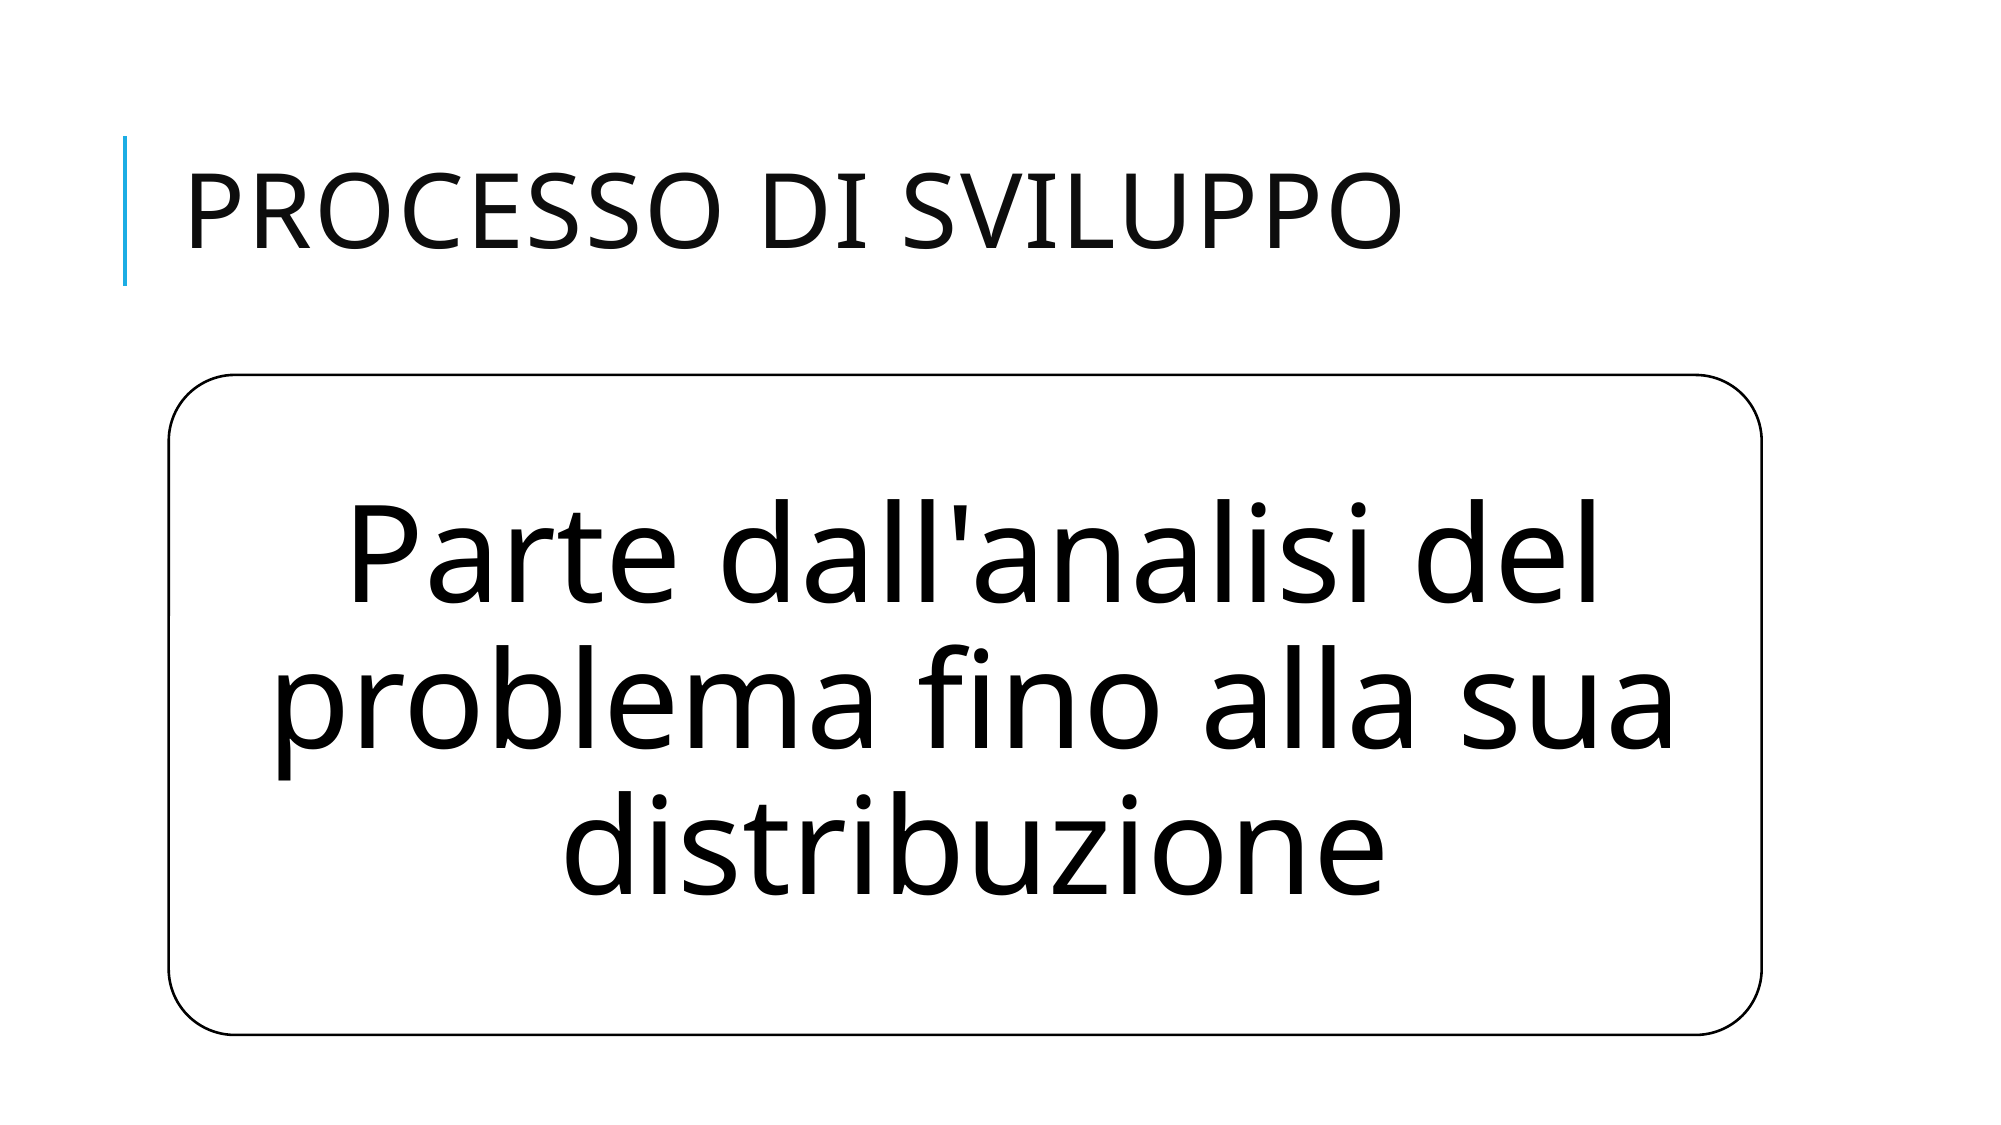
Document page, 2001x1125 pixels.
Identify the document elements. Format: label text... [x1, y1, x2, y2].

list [167, 374, 1763, 1036]
title Processo di sviluppo [168, 96, 1763, 342]
